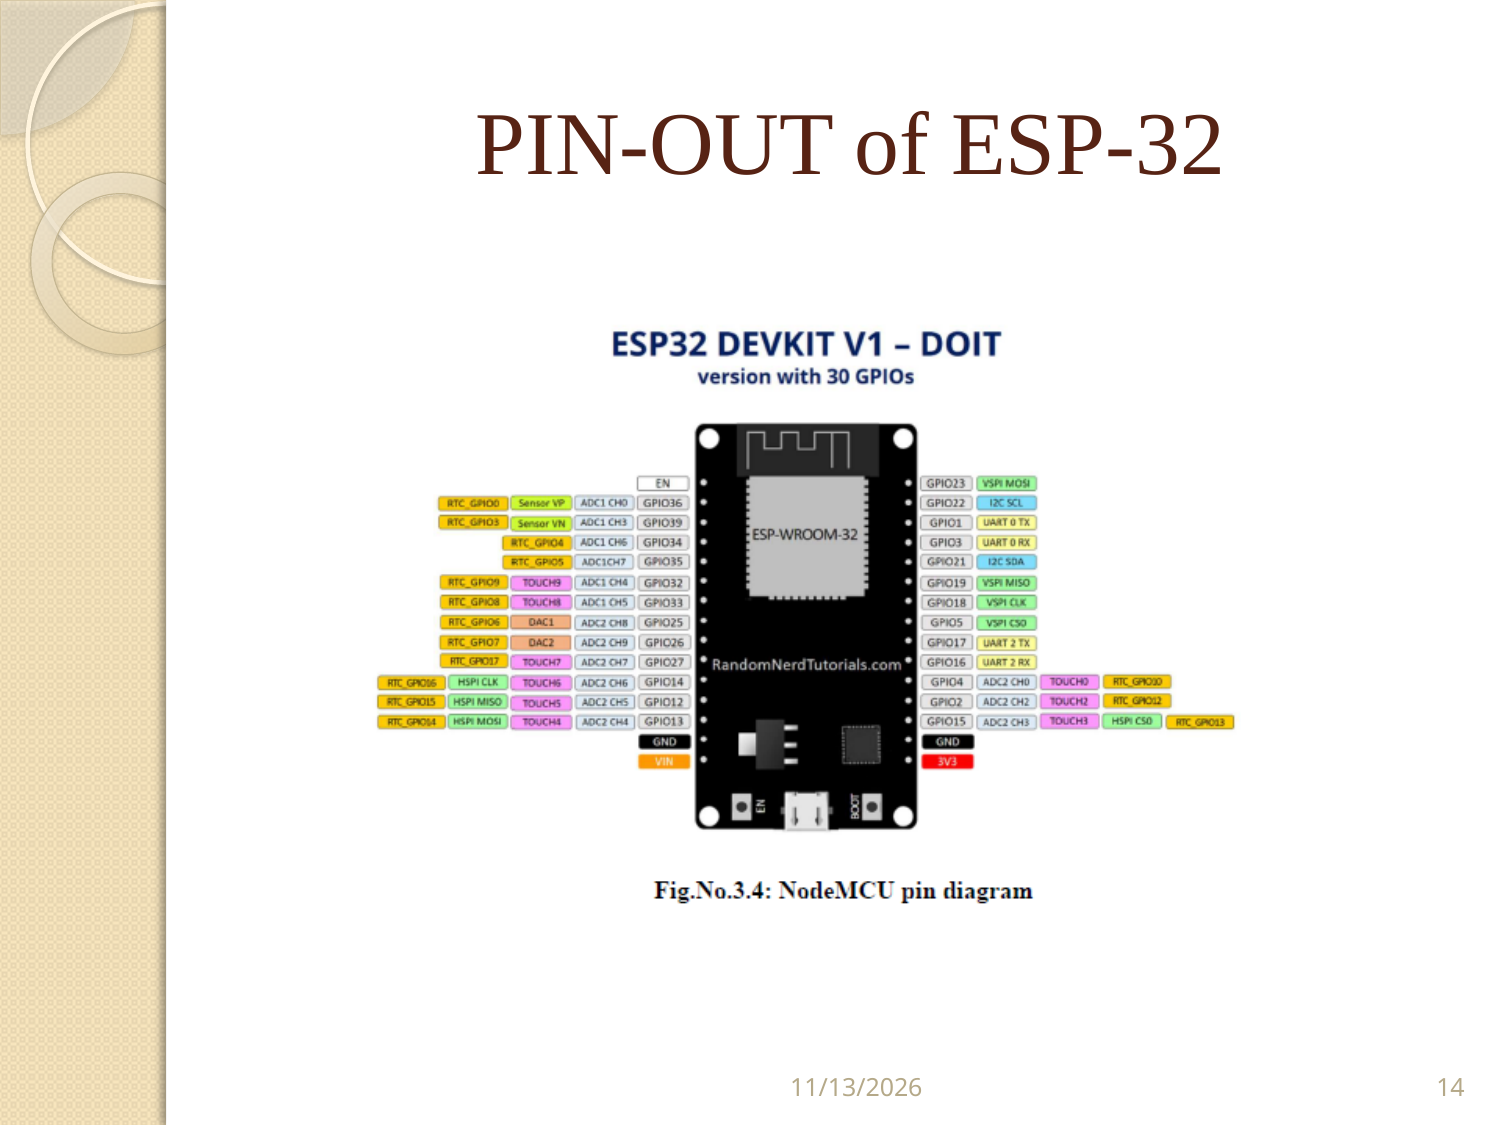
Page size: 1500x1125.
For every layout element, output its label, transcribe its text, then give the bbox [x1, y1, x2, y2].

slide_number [587, 1034, 938, 1113]
slide_number 14 [1413, 1034, 1488, 1113]
picture [268, 302, 1466, 927]
title PIN-OUT of ESP-32 [235, 45, 1466, 233]
